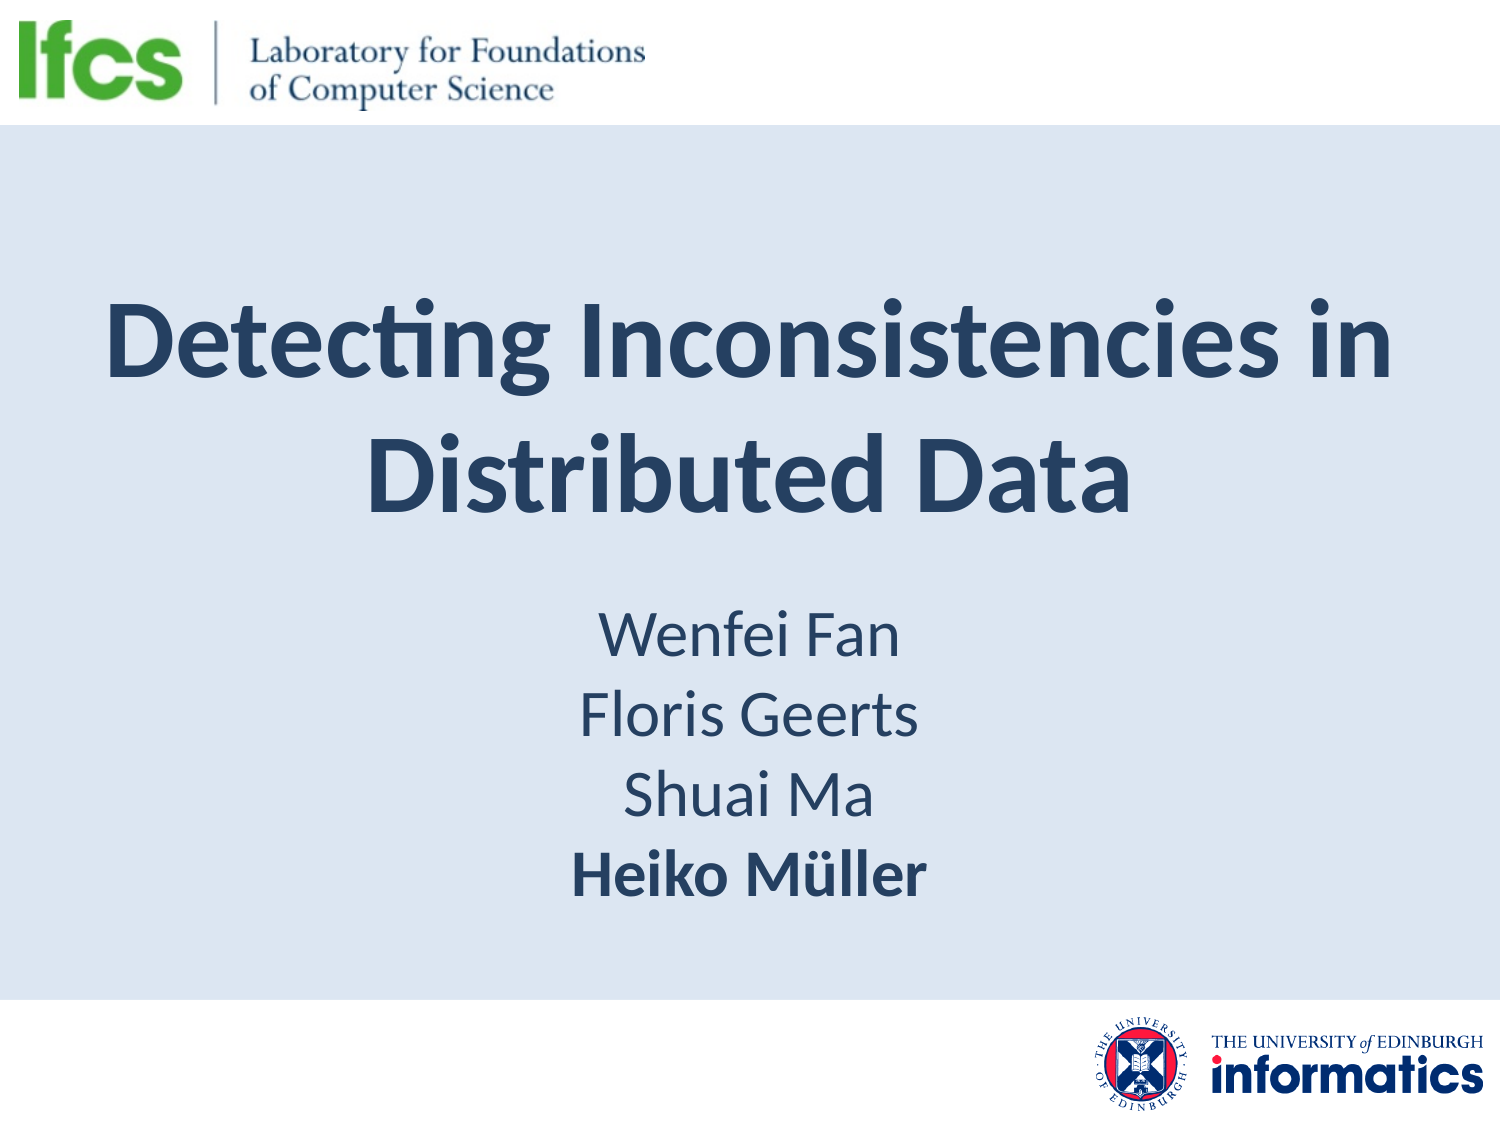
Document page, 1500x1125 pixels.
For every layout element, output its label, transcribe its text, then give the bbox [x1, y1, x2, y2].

text_box [0, 110, 1500, 1014]
picture [19, 19, 646, 111]
text_box Detecting Inconsistencies in Distributed Data [35, 260, 1464, 540]
text_box Wenfei Fan Floris Geerts Shuai Ma Heiko Müller [35, 573, 1464, 927]
picture [1094, 1017, 1483, 1111]
text_box [0, 1014, 1500, 1125]
text_box [0, 0, 1500, 110]
